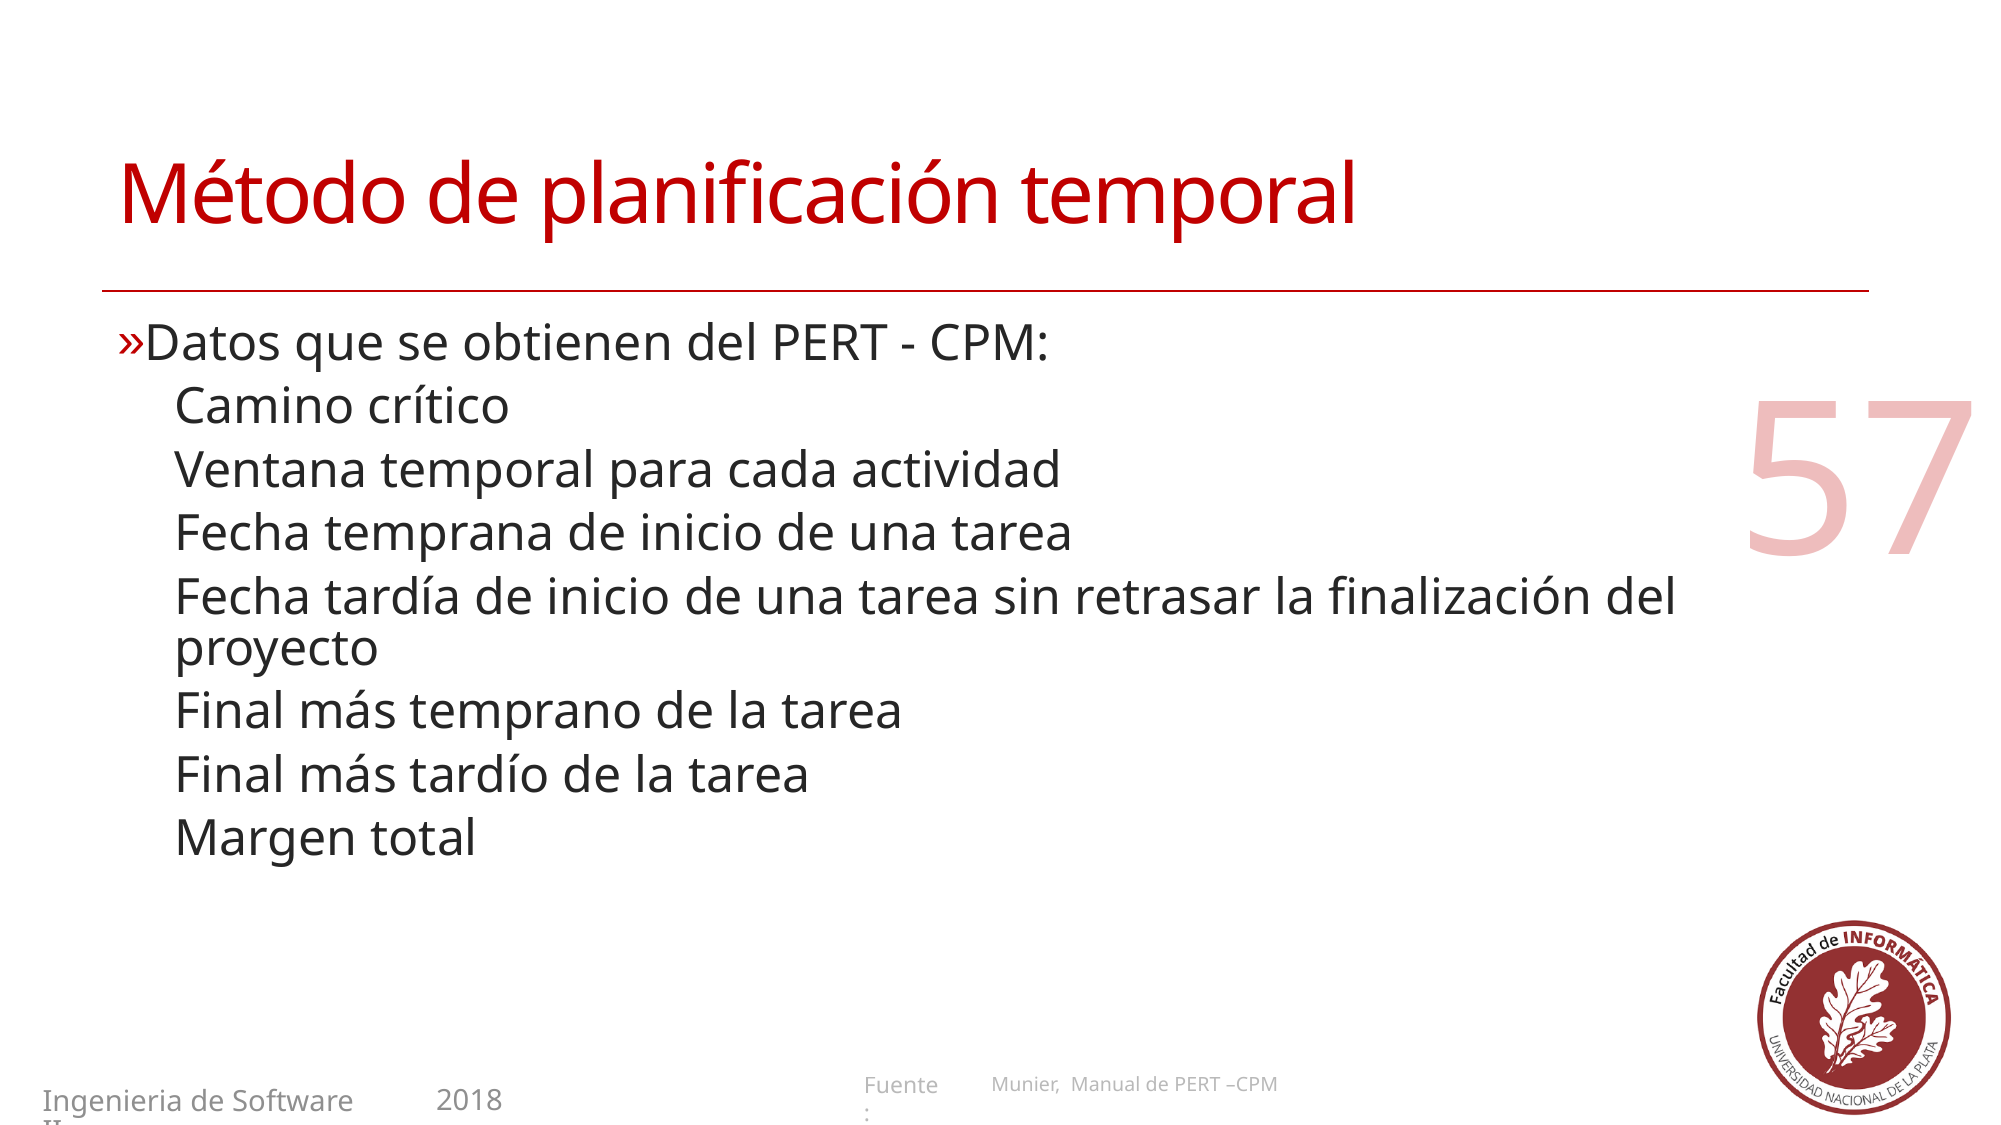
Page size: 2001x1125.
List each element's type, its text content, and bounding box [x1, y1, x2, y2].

slide_number 2018 [421, 1073, 557, 1116]
list Munier, Manual de PERT –CPM [976, 1067, 1332, 1118]
slide_number 57 [1709, 467, 1998, 640]
picture [1757, 920, 1956, 1116]
footer Ingenieria de Software II [27, 1075, 382, 1111]
list Datos que se obtienen del PERT - CPM: Camino crítico Ventana temporal para cada actividad Fecha temprana de inicio de una tarea Fecha tardía de inicio de una tarea sin retrasar la finalización del proyecto Final más temprano de la tarea Final más tardío de la tarea Margen total [102, 312, 1709, 1047]
title Método de planificación temporal [102, 105, 1870, 291]
